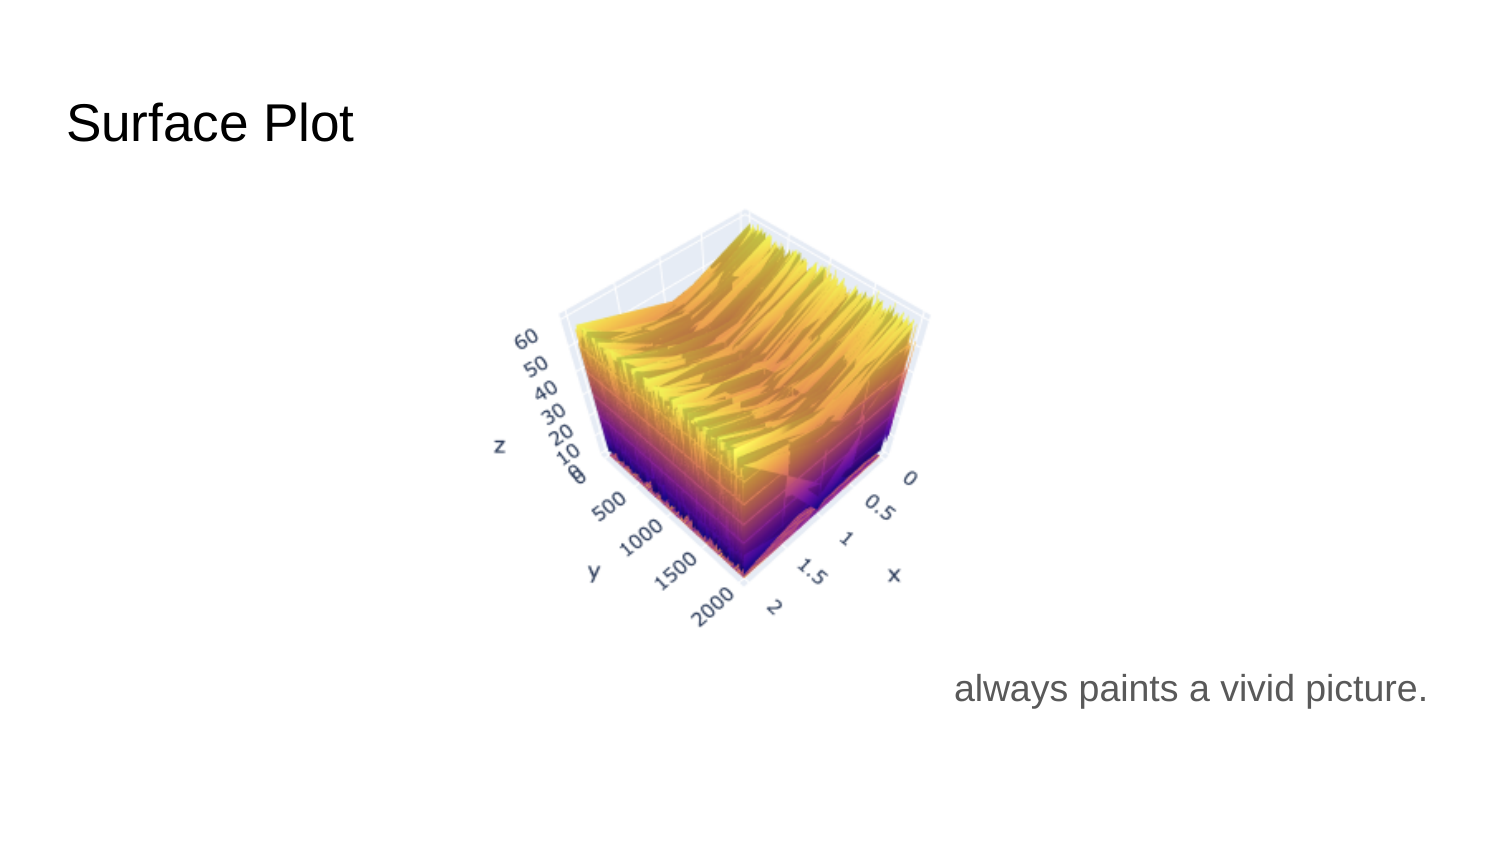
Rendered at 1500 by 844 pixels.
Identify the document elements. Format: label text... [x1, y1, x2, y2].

picture [485, 193, 947, 651]
list always paints a vivid picture. [51, 189, 1449, 750]
title Surface Plot [51, 72, 1449, 167]
